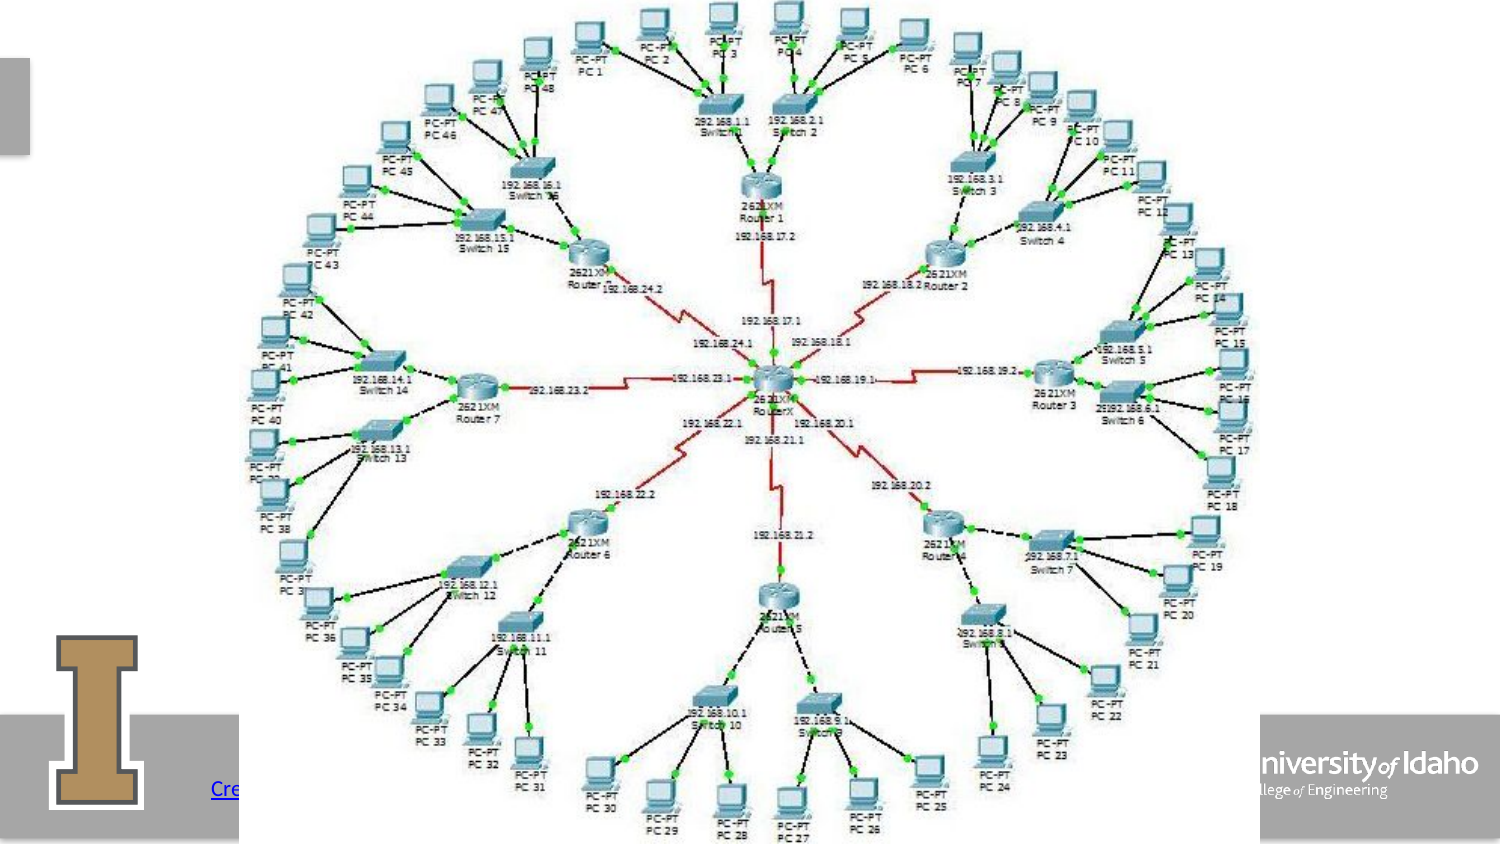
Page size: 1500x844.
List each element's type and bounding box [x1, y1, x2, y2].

picture [239, 0, 1261, 844]
